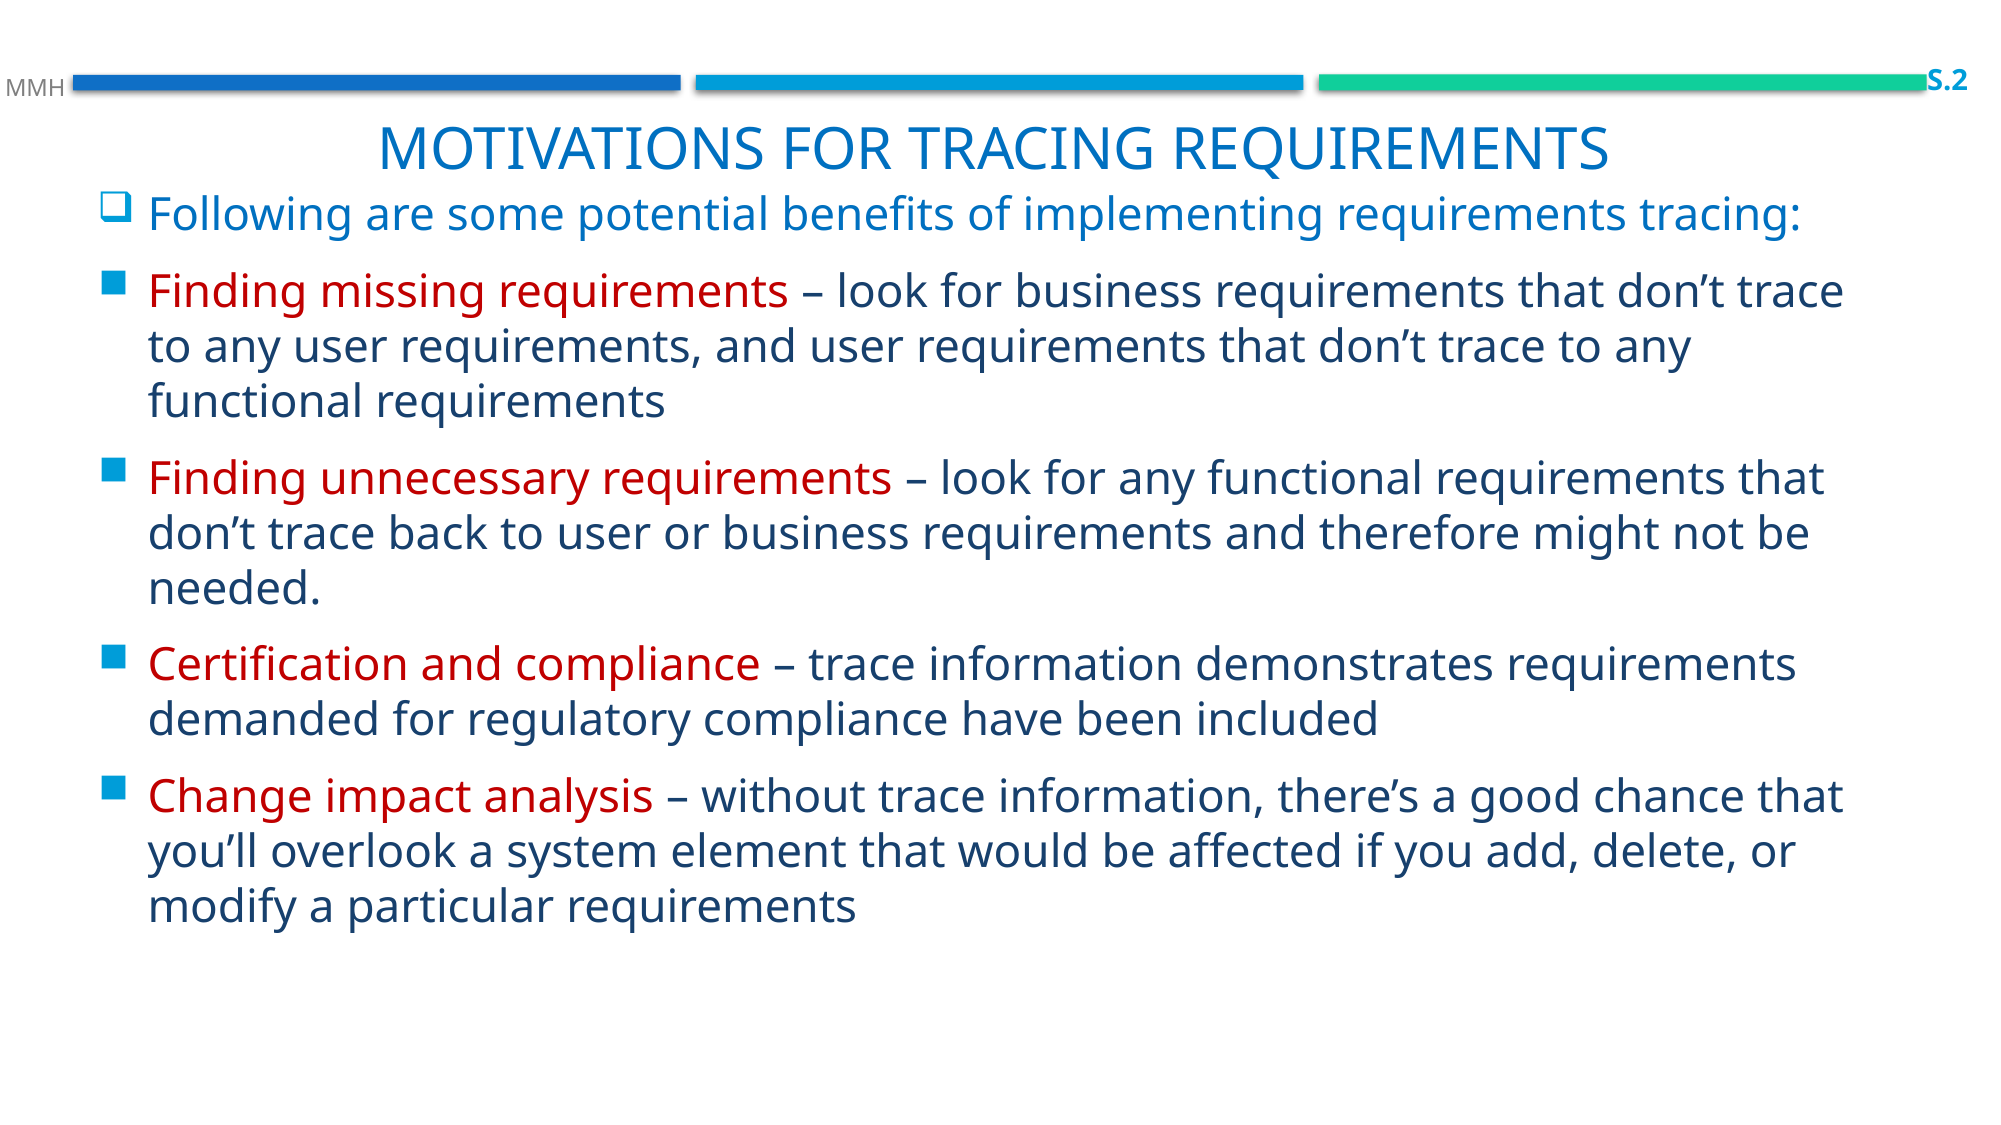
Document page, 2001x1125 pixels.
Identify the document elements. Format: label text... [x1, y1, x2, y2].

text_box S.2 [1903, 65, 1984, 97]
text_box MMH [0, 64, 83, 110]
title Motivations for tracing requirements [89, 98, 1899, 189]
list Following are some potential benefits of implementing requirements tracing: Finding missing requirements – look for business requirements that don’t trace to any user requirements, and user requirements that don’t trace to any functional requirements Finding unnecessary requirements – look for any functional requirements that don’t trace back to user or business requirements and therefore might not be needed. Certification and compliance – trace information demonstrates requirements demanded for regulatory compliance have been included Change impact analysis – without trace information, there’s a good chance that you’ll overlook a system element that would be affected if you add, delete, or modify a particular requirements [82, 232, 1892, 962]
